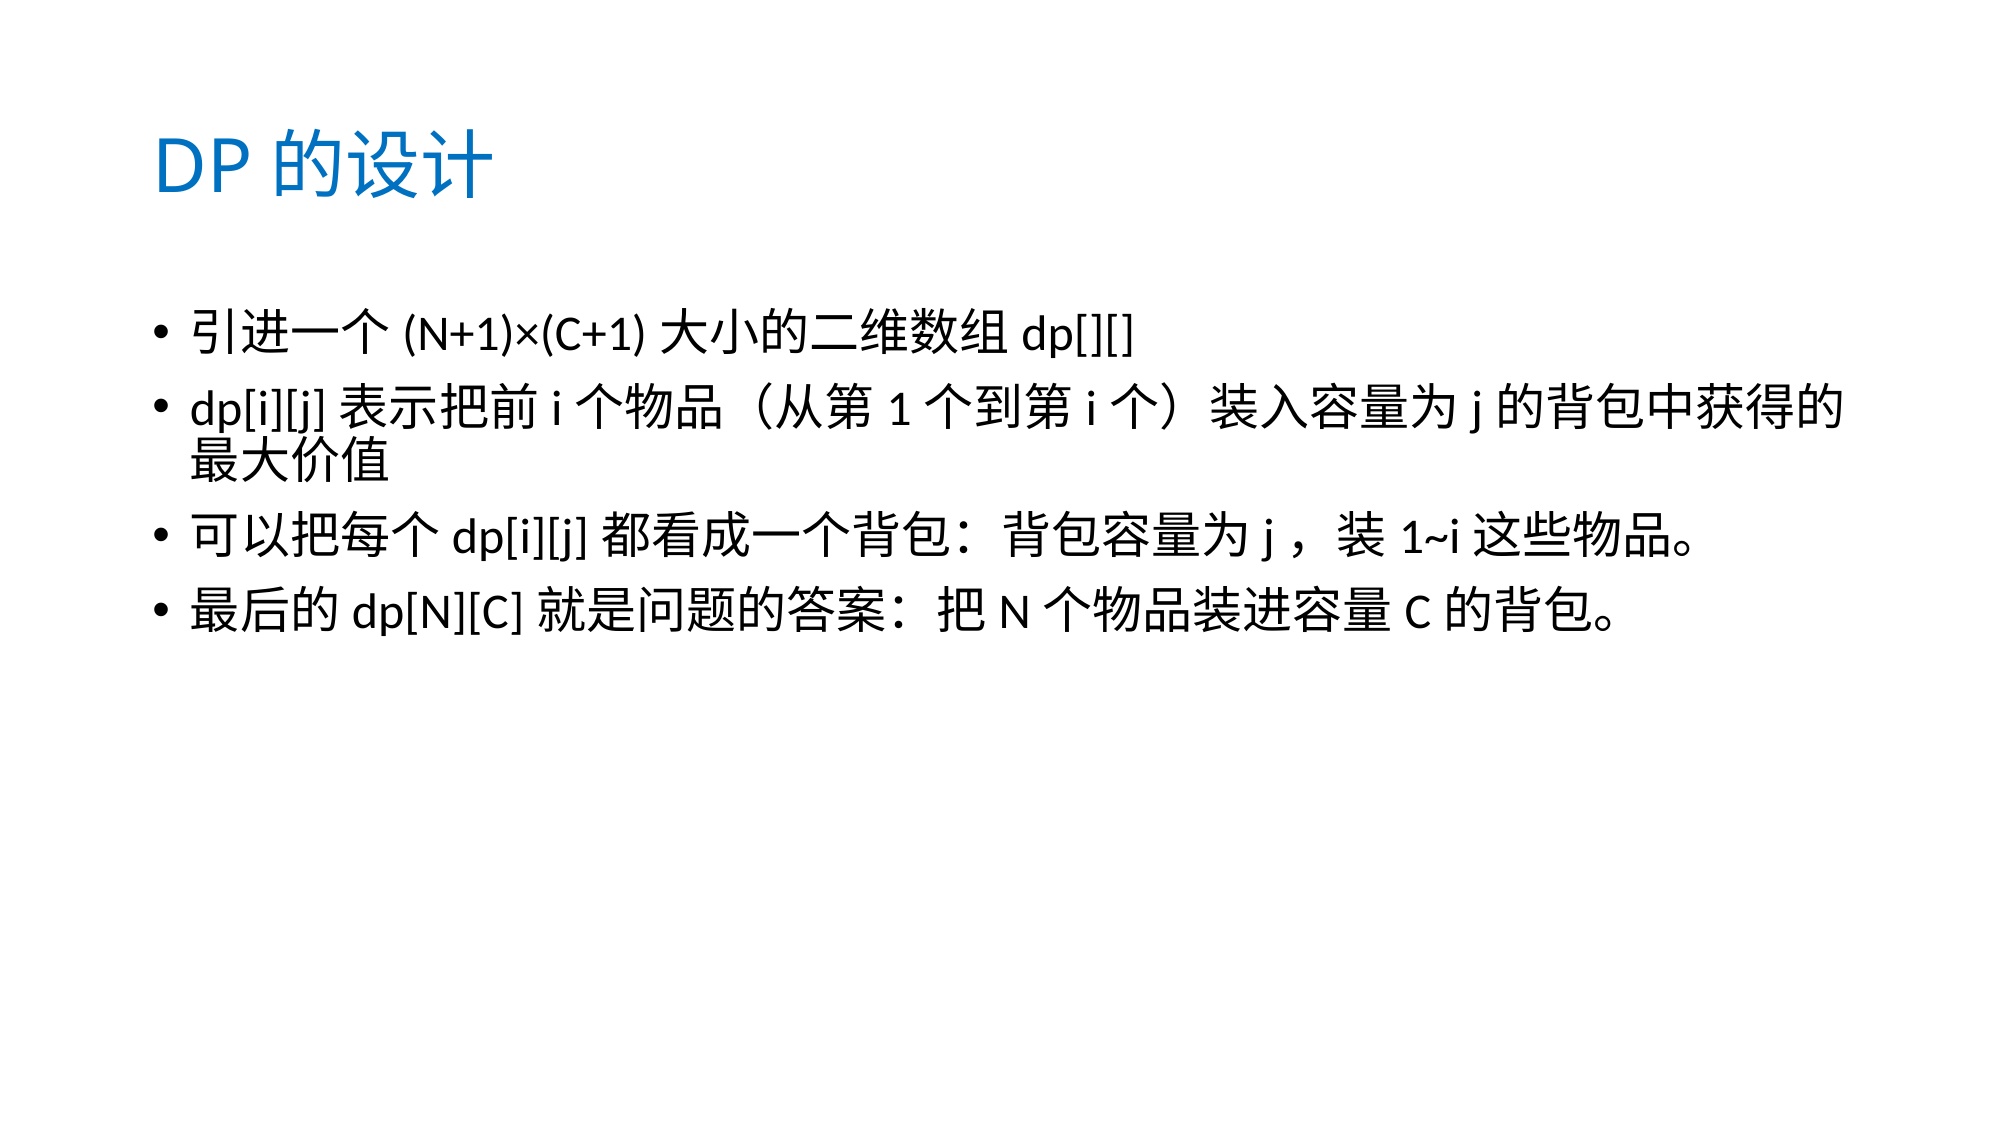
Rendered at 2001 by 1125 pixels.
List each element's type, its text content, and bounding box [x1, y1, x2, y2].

title DP的设计 [137, 59, 1863, 278]
list 引进一个(N+1)×(C+1)大小的二维数组dp[][] dp[i][j]表示把前i个物品（从第1个到第i个）装入容量为j的背包中获得的最大价值 可以把每个dp[i][j]都看成一个背包：背包容量为j，装1~i这些物品。 最后的dp[N][C]就是问题的答案：把N个物品装进容量C的背包。 [137, 299, 1863, 1014]
